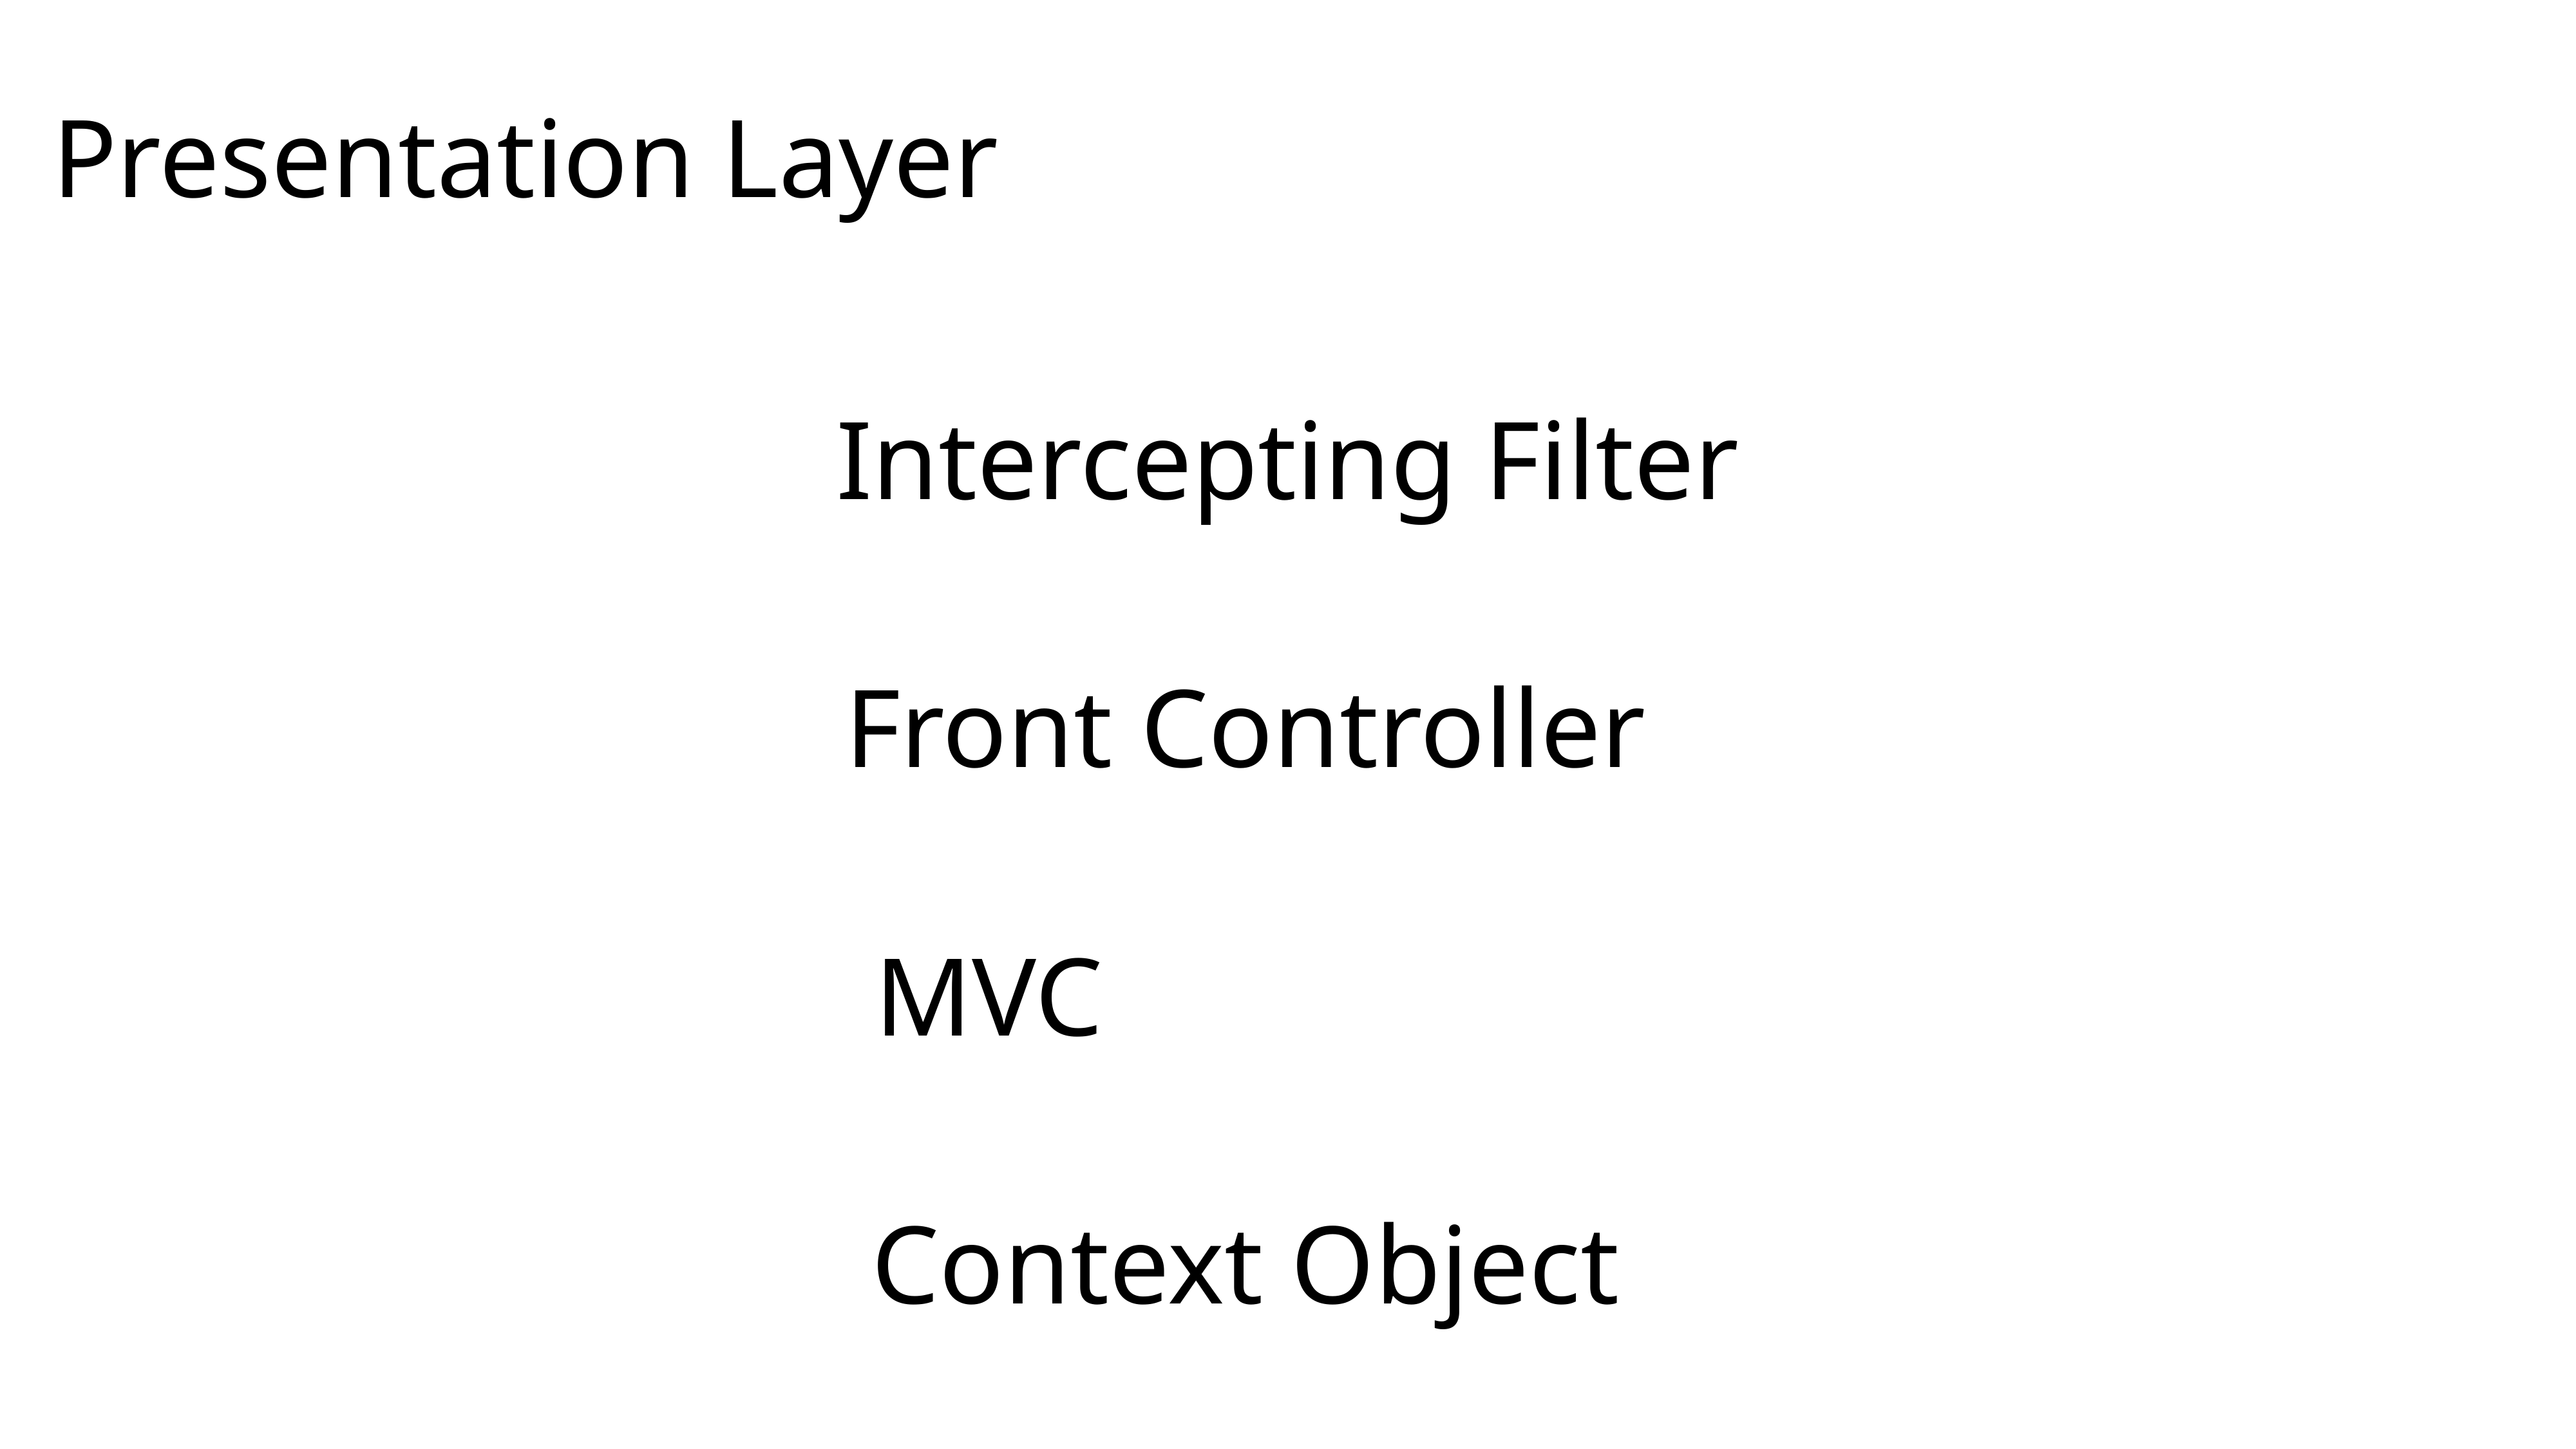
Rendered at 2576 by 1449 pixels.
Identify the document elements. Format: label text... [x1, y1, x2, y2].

text_box Front Controller [839, 654, 1652, 795]
text_box Intercepting Filter [831, 386, 1745, 526]
text_box Context Object [866, 1191, 1625, 1331]
text_box MVC [869, 923, 1109, 1063]
text_box Presentation Layer [46, 84, 1005, 225]
